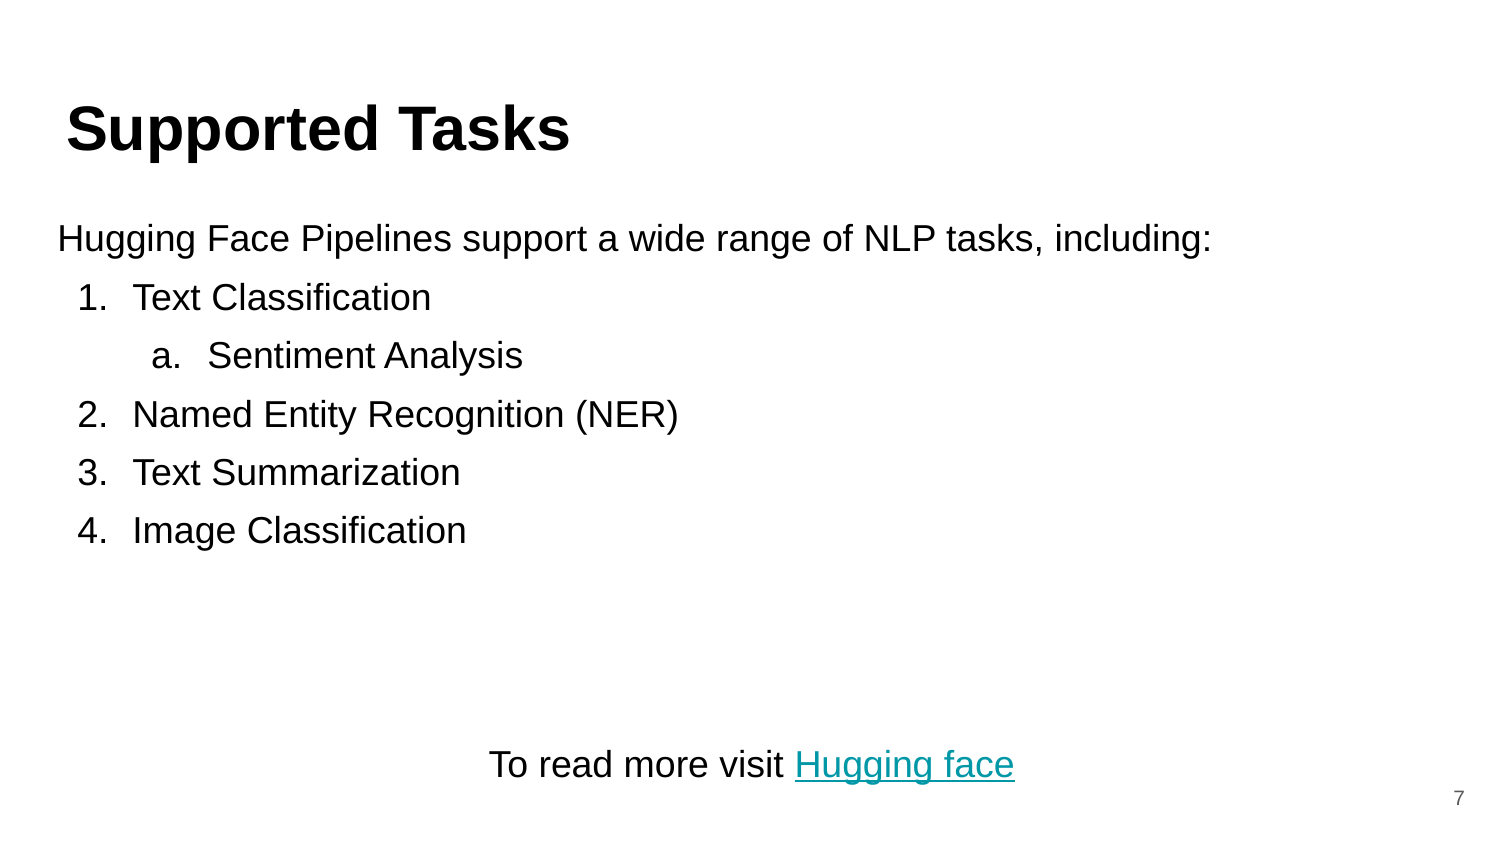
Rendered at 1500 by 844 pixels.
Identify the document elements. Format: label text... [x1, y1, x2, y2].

slide_number ‹#› [1389, 764, 1480, 830]
title Supported Tasks [51, 72, 1449, 167]
list Hugging Face Pipelines support a wide range of NLP tasks, including: Text Classification Sentiment Analysis Named Entity Recognition (NER) Text Summarization Image Classification To read more visit Hugging face [42, 185, 1462, 830]
